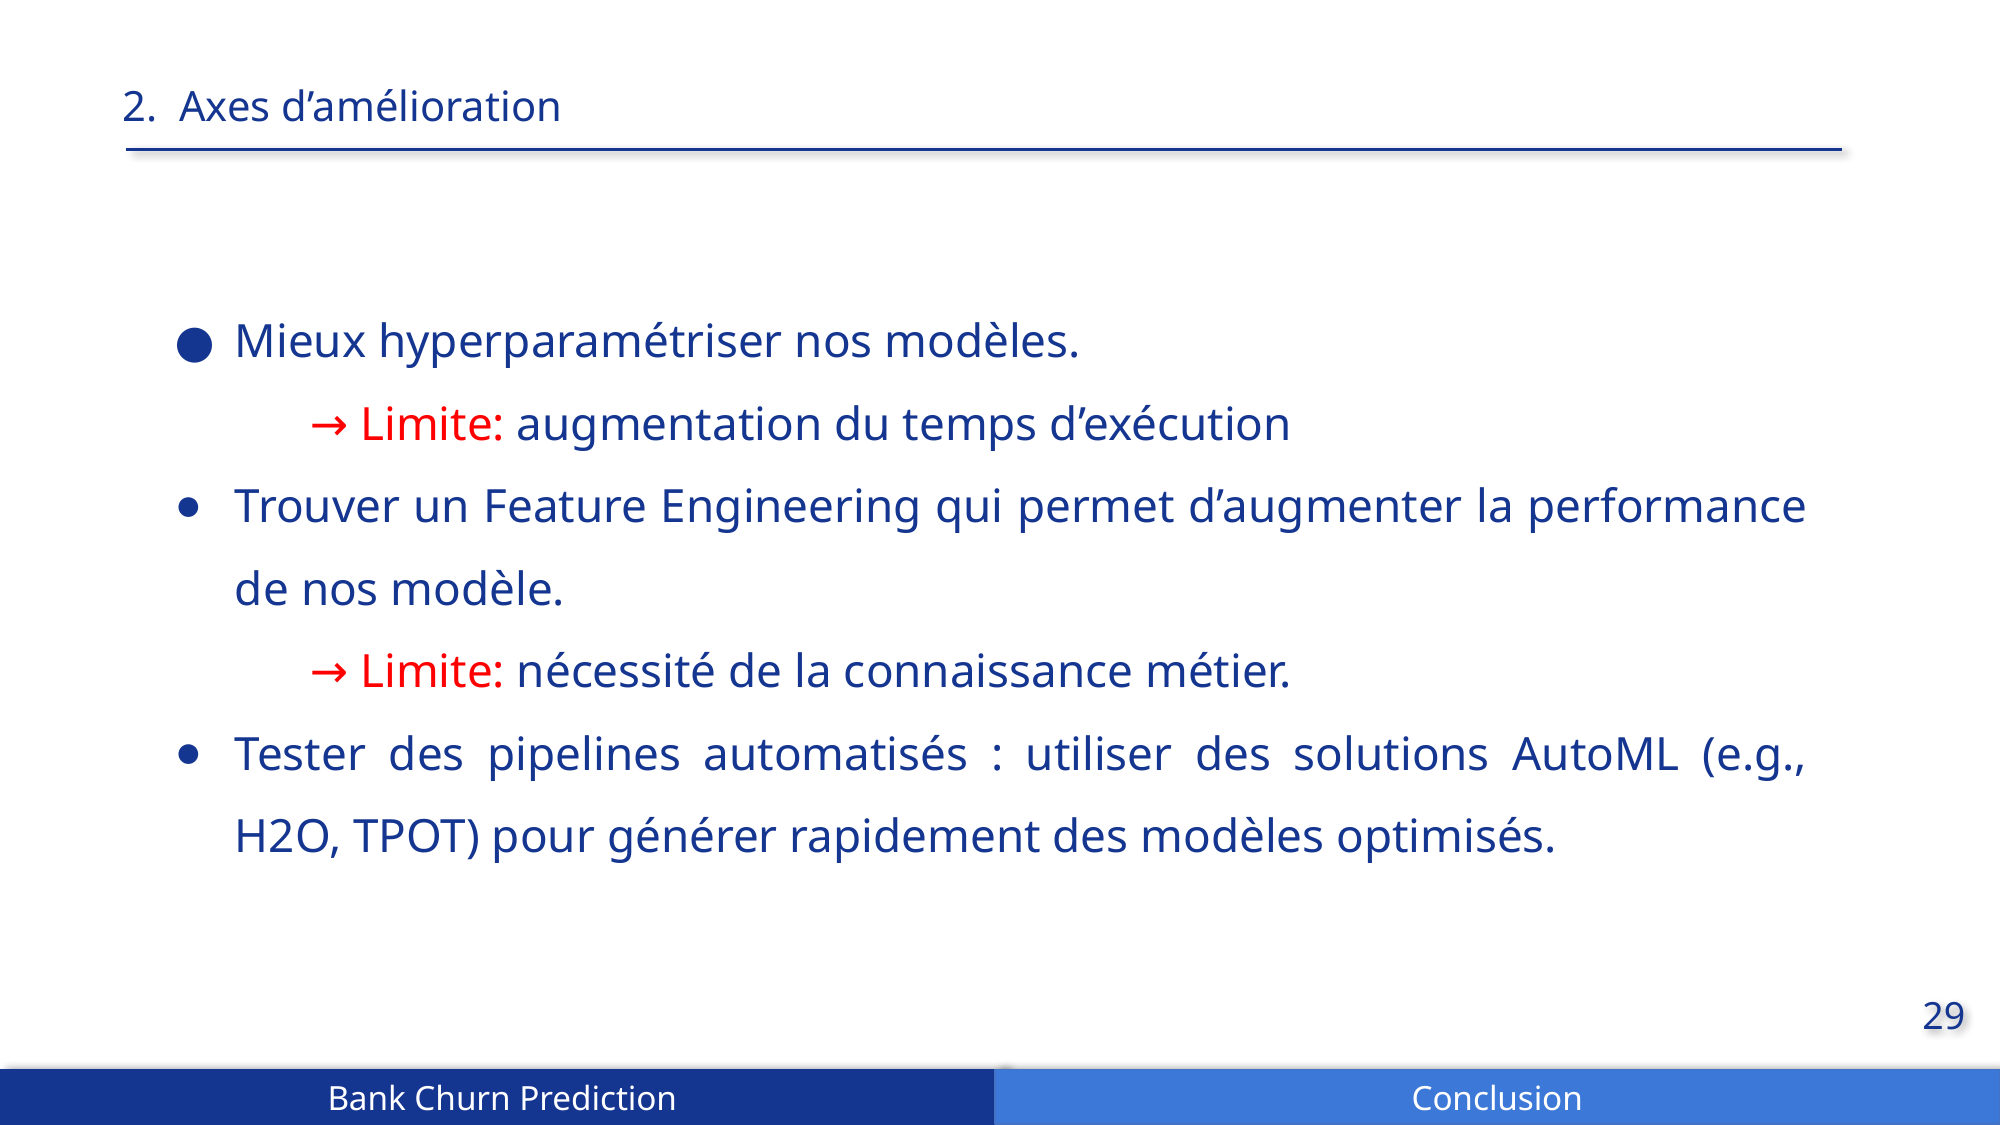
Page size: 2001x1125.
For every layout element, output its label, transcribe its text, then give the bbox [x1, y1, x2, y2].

text_box Conclusion [994, 1069, 2000, 1125]
text_box Mieux hyperparamétriser nos modèles. → Limite: augmentation du temps d’exécution Trouver un Feature Engineering qui permet d’augmenter la performance de nos modèle. → Limite: nécessité de la connaissance métier. Tester des pipelines automatisés : utiliser des solutions AutoML (e.g., H2O, TPOT) pour générer rapidement des modèles optimisés. [145, 269, 1824, 877]
text_box Bank Churn Prediction [0, 1069, 994, 1125]
text_box 29 [1907, 984, 2000, 1045]
text_box 2. Axes d’amélioration [107, 65, 1536, 150]
